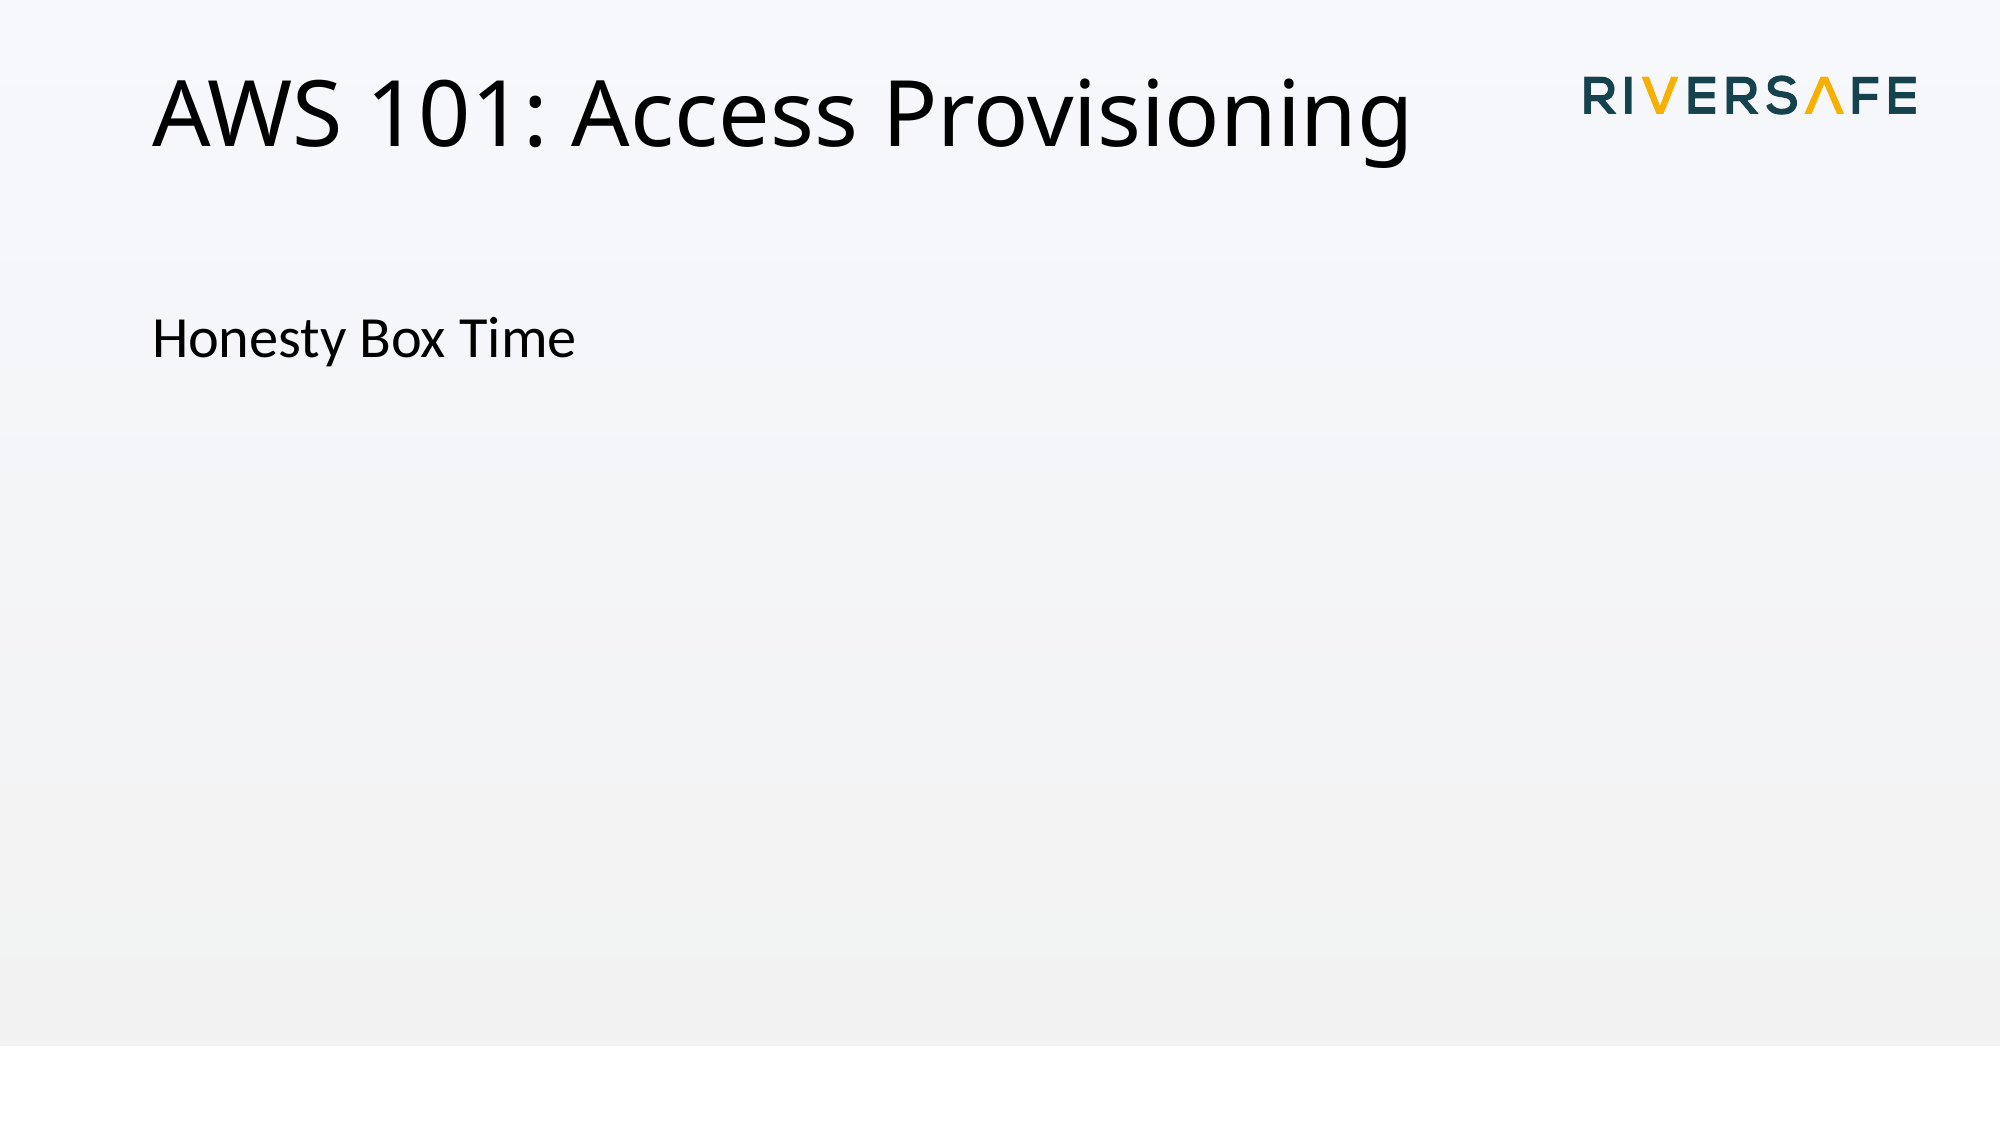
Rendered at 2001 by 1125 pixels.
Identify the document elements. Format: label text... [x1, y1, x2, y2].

text_box Honesty Box Time [137, 299, 1863, 1014]
title AWS 101: Access Provisioning [137, 59, 1863, 278]
picture [1863, 75, 1916, 115]
